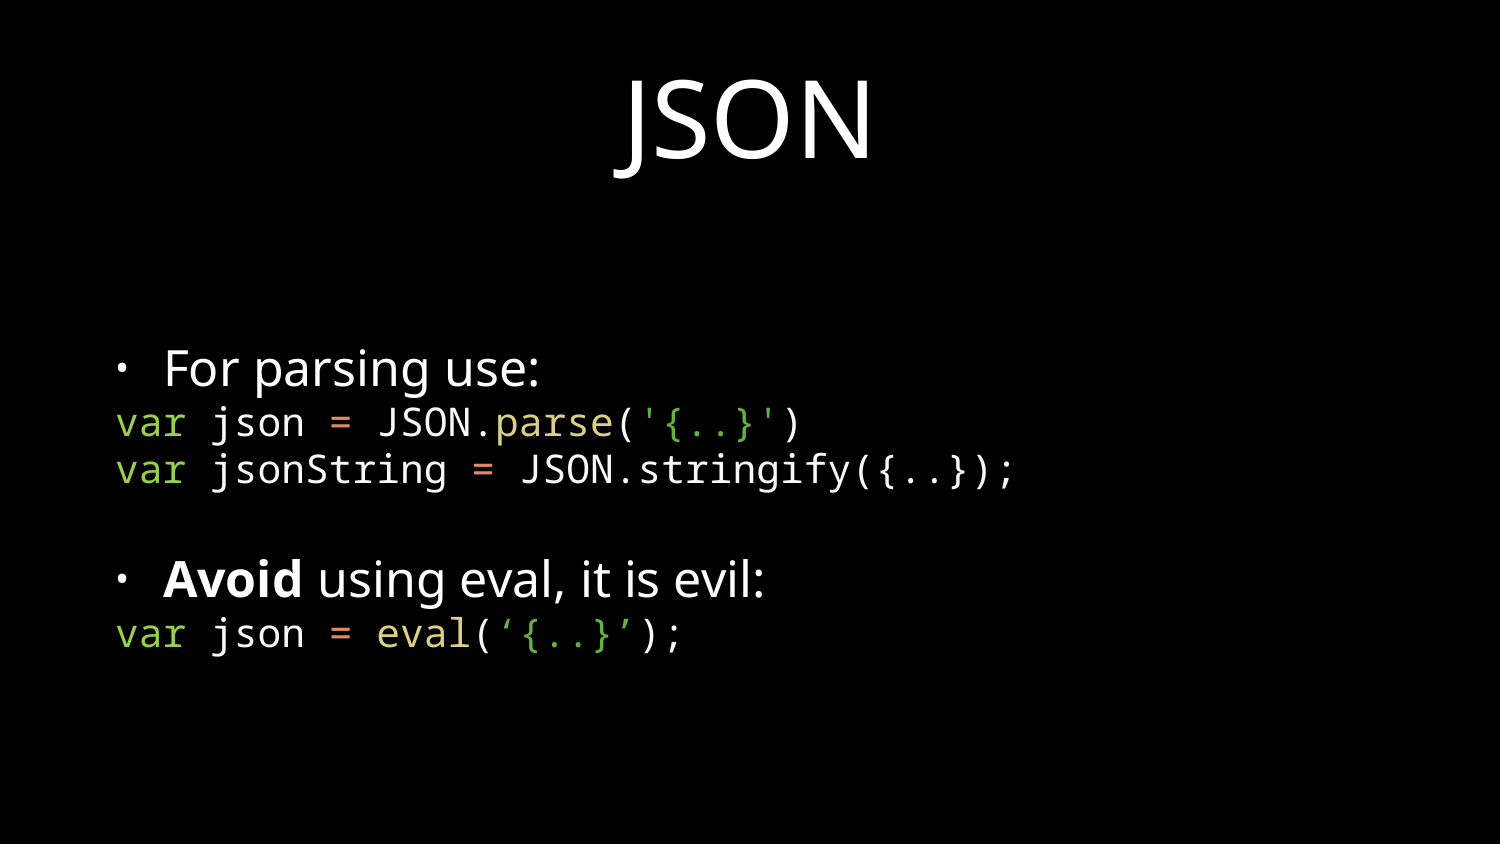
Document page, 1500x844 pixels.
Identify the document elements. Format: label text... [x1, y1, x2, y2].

title JSON [109, 21, 1391, 209]
list For parsing use: var json = JSON.parse('{..}') var jsonString = JSON.stringify({..}); Avoid using eval, it is evil: var json = eval(‘{..}’); [109, 224, 1391, 768]
